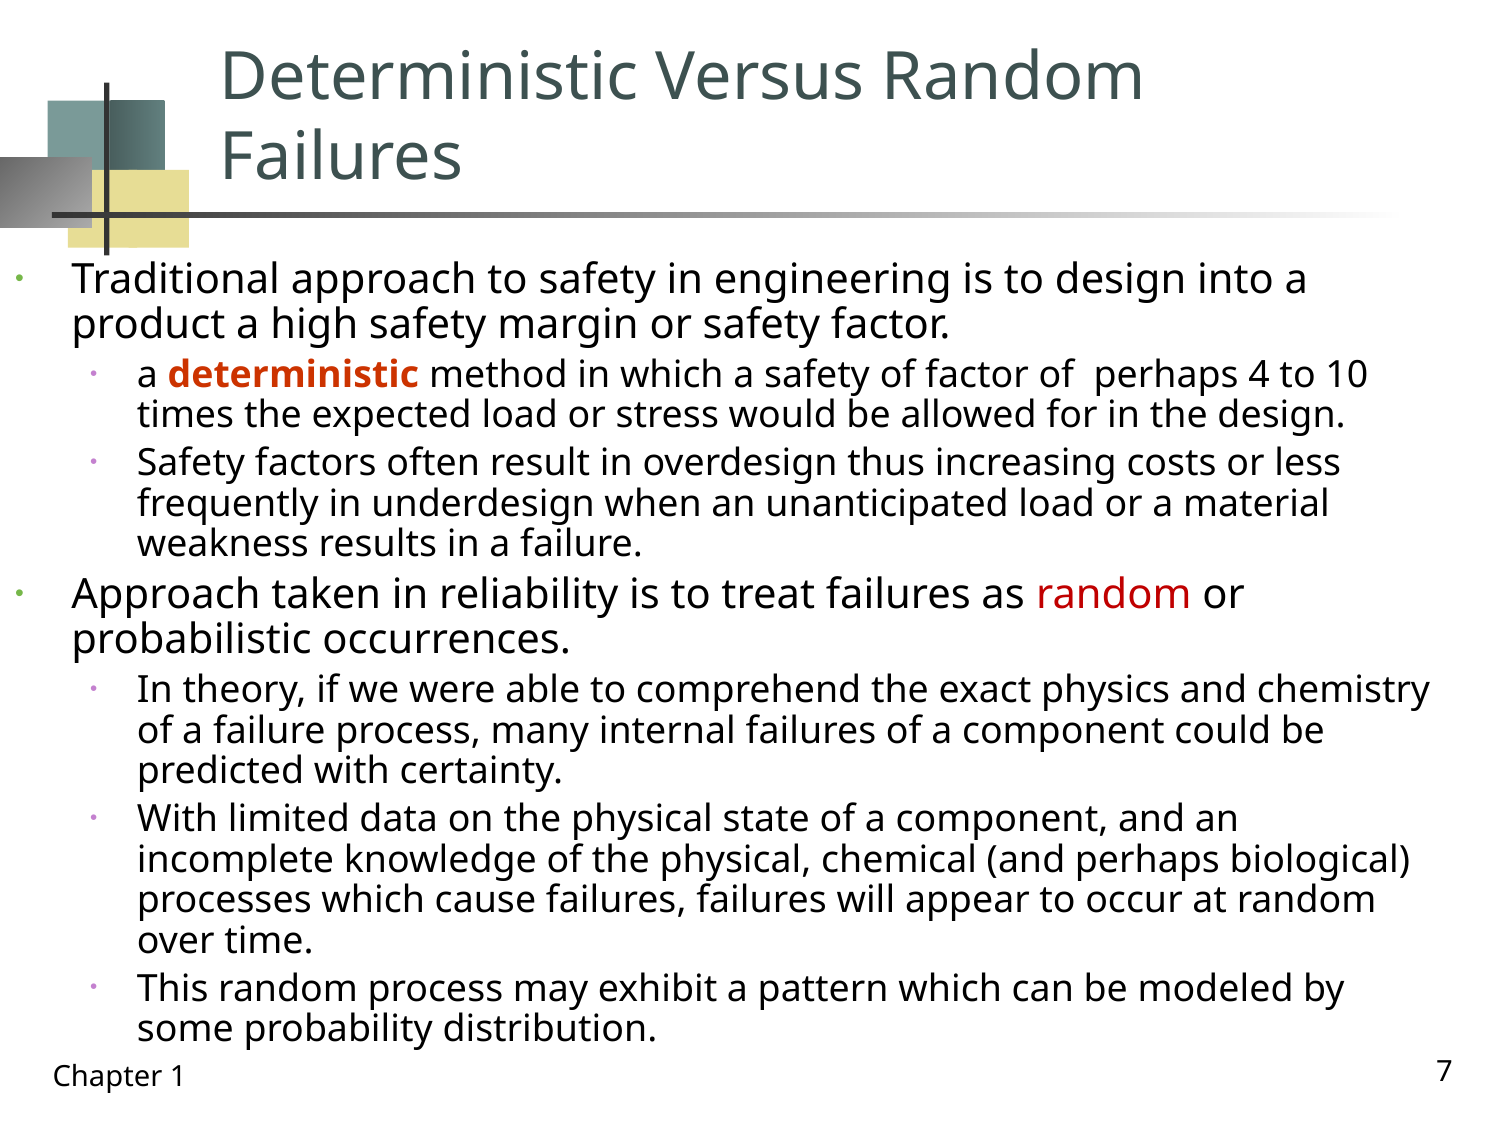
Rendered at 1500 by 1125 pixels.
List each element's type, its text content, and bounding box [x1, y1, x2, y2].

title Deterministic Versus Random Failures [204, 93, 1397, 201]
slide_number Chapter 1 [37, 1024, 351, 1101]
slide_number 7 [1154, 1023, 1468, 1100]
list Traditional approach to safety in engineering is to design into a product a high safety margin or safety factor. a deterministic method in which a safety of factor of perhaps 4 to 10 times the expected load or stress would be allowed for in the design. Safety factors often result in overdesign thus increasing costs or less frequently in underdesign when an unanticipated load or a material weakness results in a failure. Approach taken in reliability is to treat failures as random or probabilistic occurrences. In theory, if we were able to comprehend the exact physics and chemistry of a failure process, many internal failures of a component could be predicted with certainty. With limited data on the physical state of a component, and an incomplete knowledge of the physical, chemical (and perhaps biological) processes which cause failures, failures will appear to occur at random over time. This random process may exhibit a pattern which can be modeled by some probability distribution. [0, 249, 1457, 1019]
